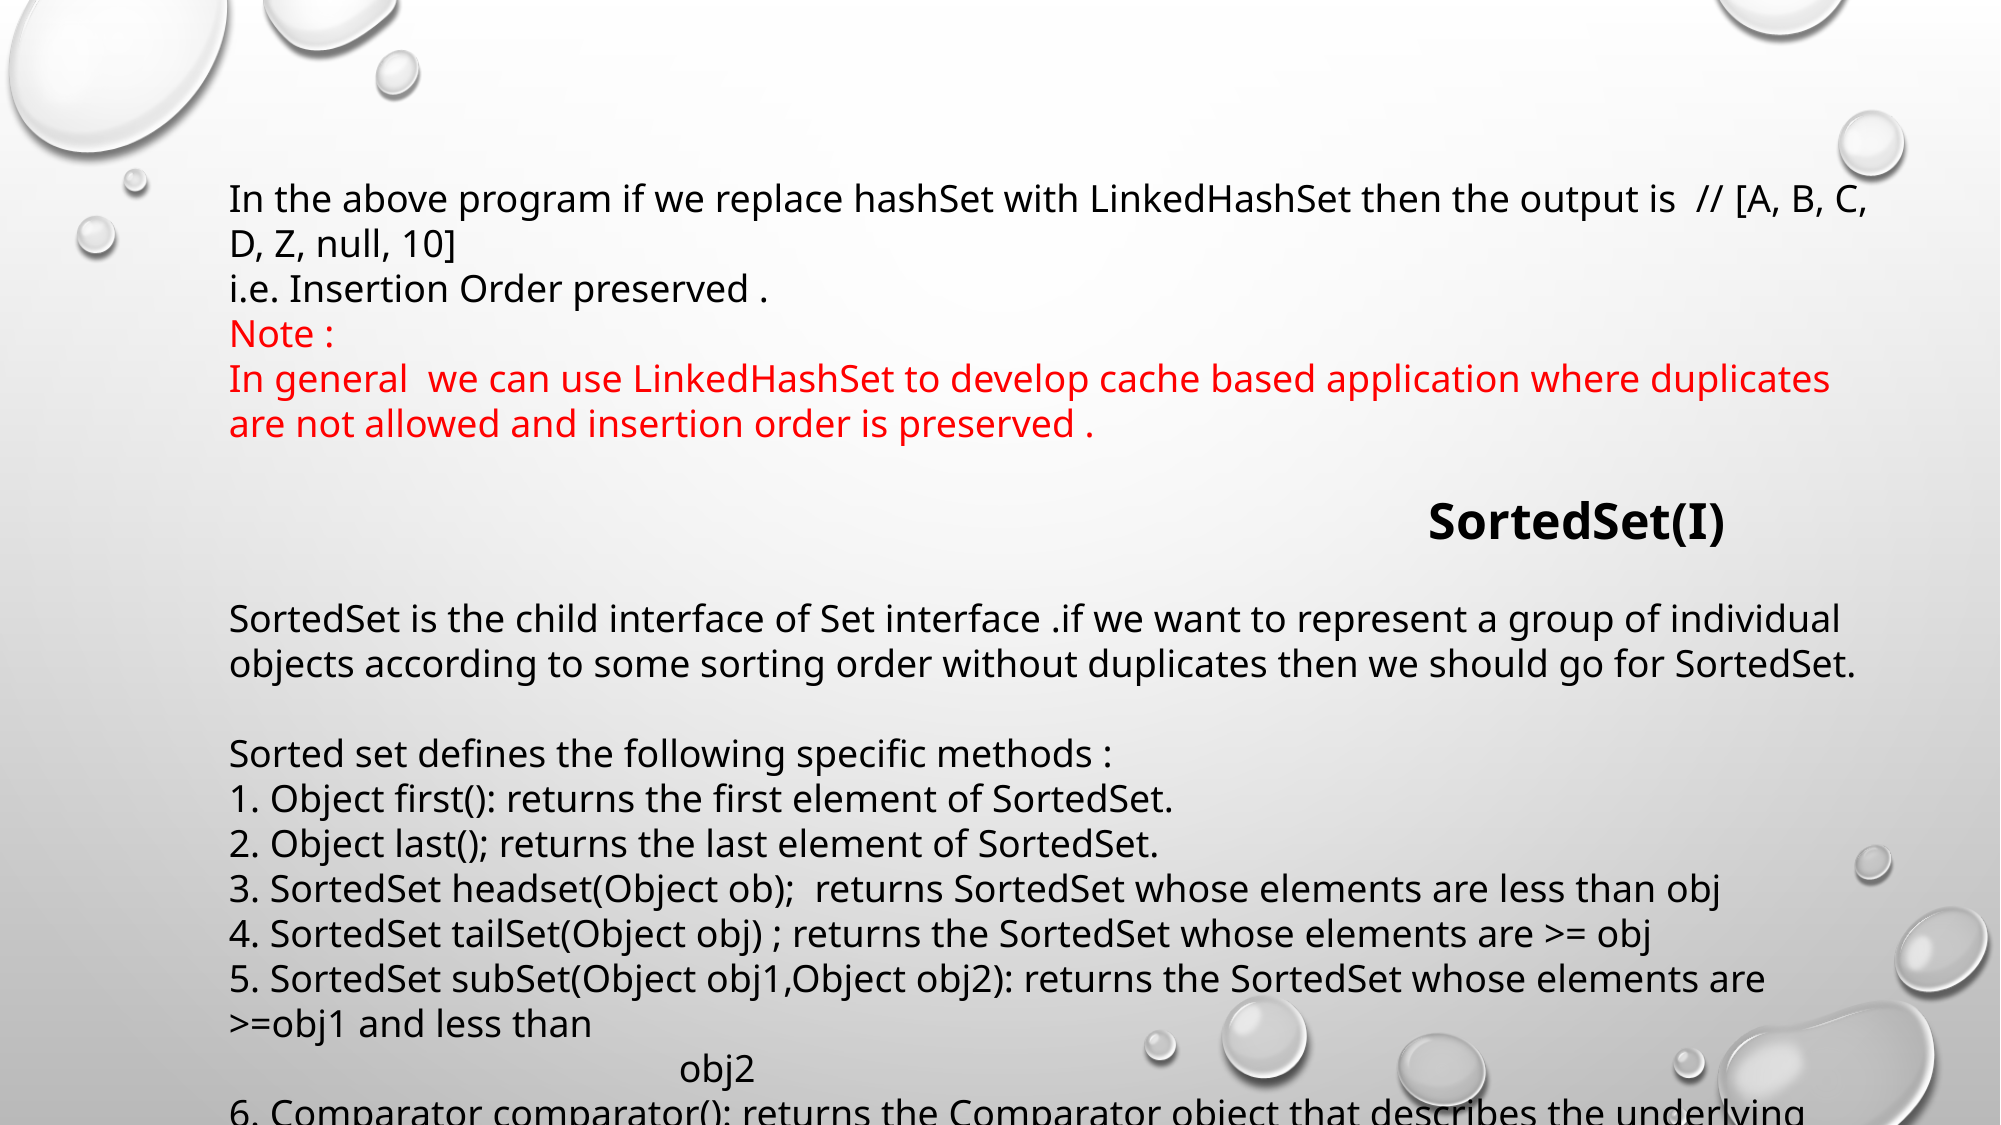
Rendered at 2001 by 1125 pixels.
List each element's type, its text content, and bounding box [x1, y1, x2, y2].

text_box In the above program if we replace hashSet with LinkedHashSet then the output is // [A, B, C, D, Z, null, 10] i.e. Insertion Order preserved . Note : In general we can use LinkedHashSet to develop cache based application where duplicates are not allowed and insertion order is preserved . SortedSet(I) SortedSet is the child interface of Set interface .if we want to represent a group of individual objects according to some sorting order without duplicates then we should go for SortedSet. Sorted set defines the following specific methods : 1. Object first(): returns the first element of SortedSet. 2. Object last(); returns the last element of SortedSet. 3. SortedSet headset(Object ob); returns SortedSet whose elements are less than obj 4. SortedSet tailSet(Object obj) ; returns the SortedSet whose elements are >= obj 5. SortedSet subSet(Object obj1,Object obj2): returns the SortedSet whose elements are >=obj1 and less than obj2 6. Comparator comparator(): returns the Comparator object that describes the underlying sorting technique . If we are using default natural sorting order then we will get null . [214, 167, 1900, 1125]
picture [0, 0, 2000, 1125]
